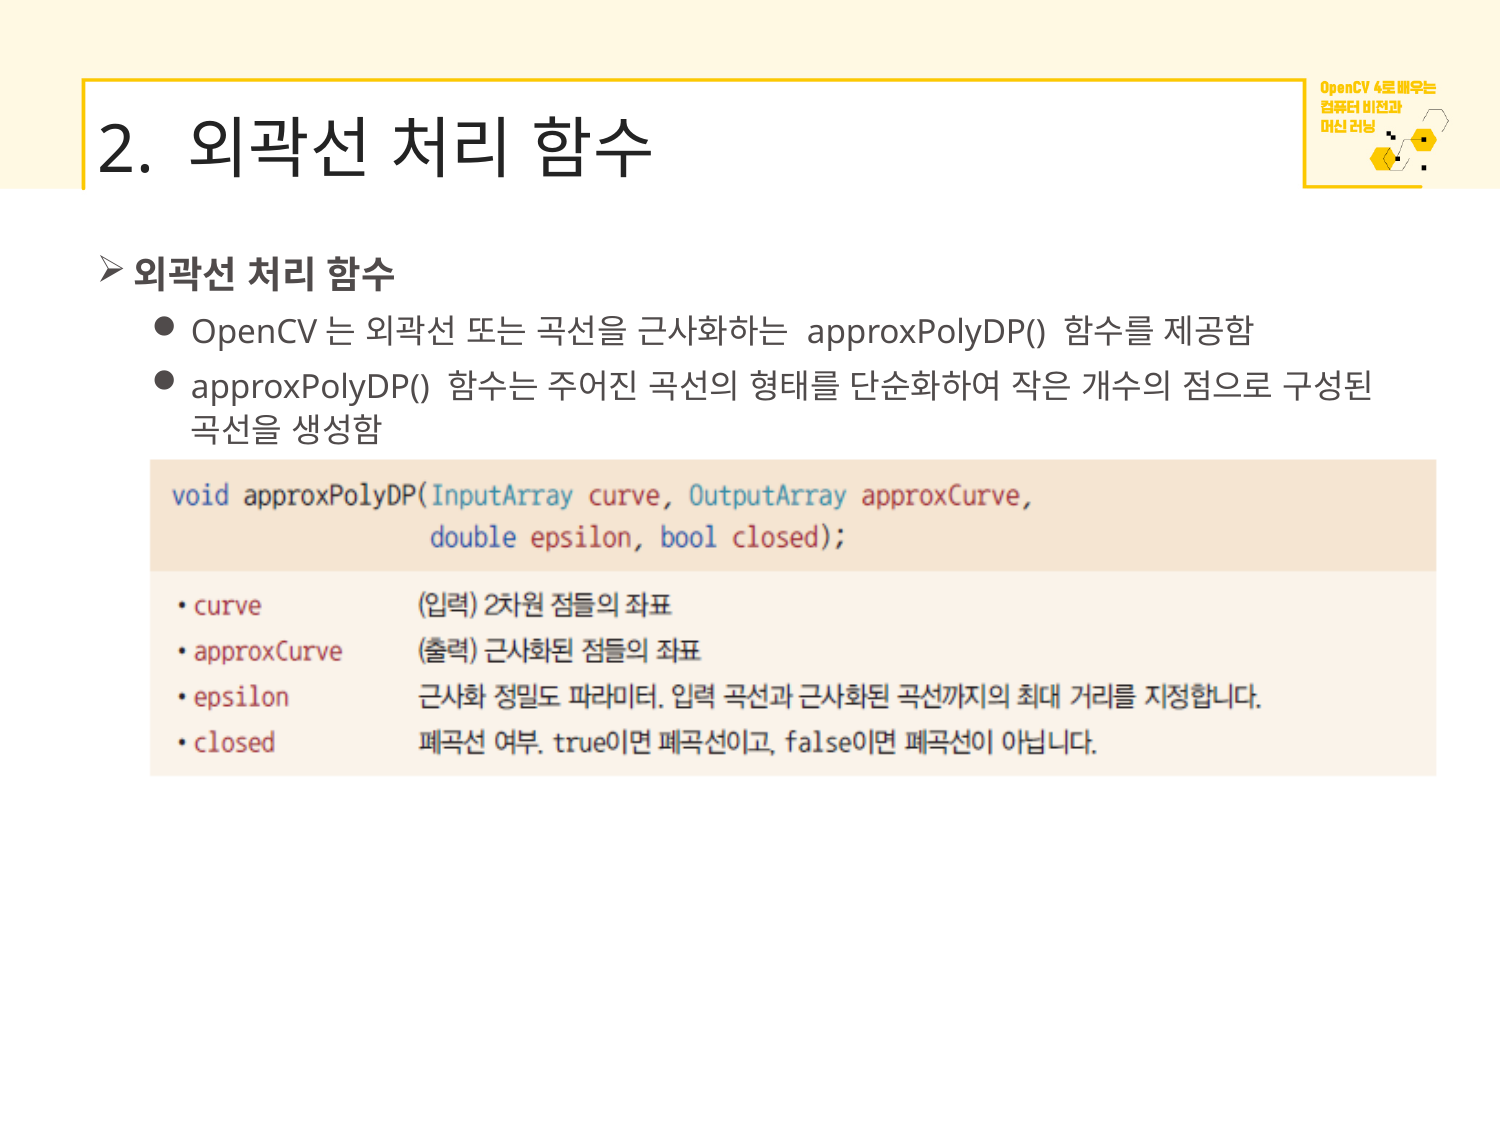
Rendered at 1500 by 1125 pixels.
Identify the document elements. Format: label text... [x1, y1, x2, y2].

picture [0, 0, 1500, 1125]
list 외곽선 처리 함수 OpenCV는 외곽선 또는 곡선을 근사화하는 approxPolyDP() 함수를 제공함 approxPolyDP() 함수는 주어진 곡선의 형태를 단순화하여 작은 개수의 점으로 구성된 곡선을 생성함 [81, 239, 1412, 1054]
title 2. 외곽선 처리 함수 [82, 61, 1413, 193]
